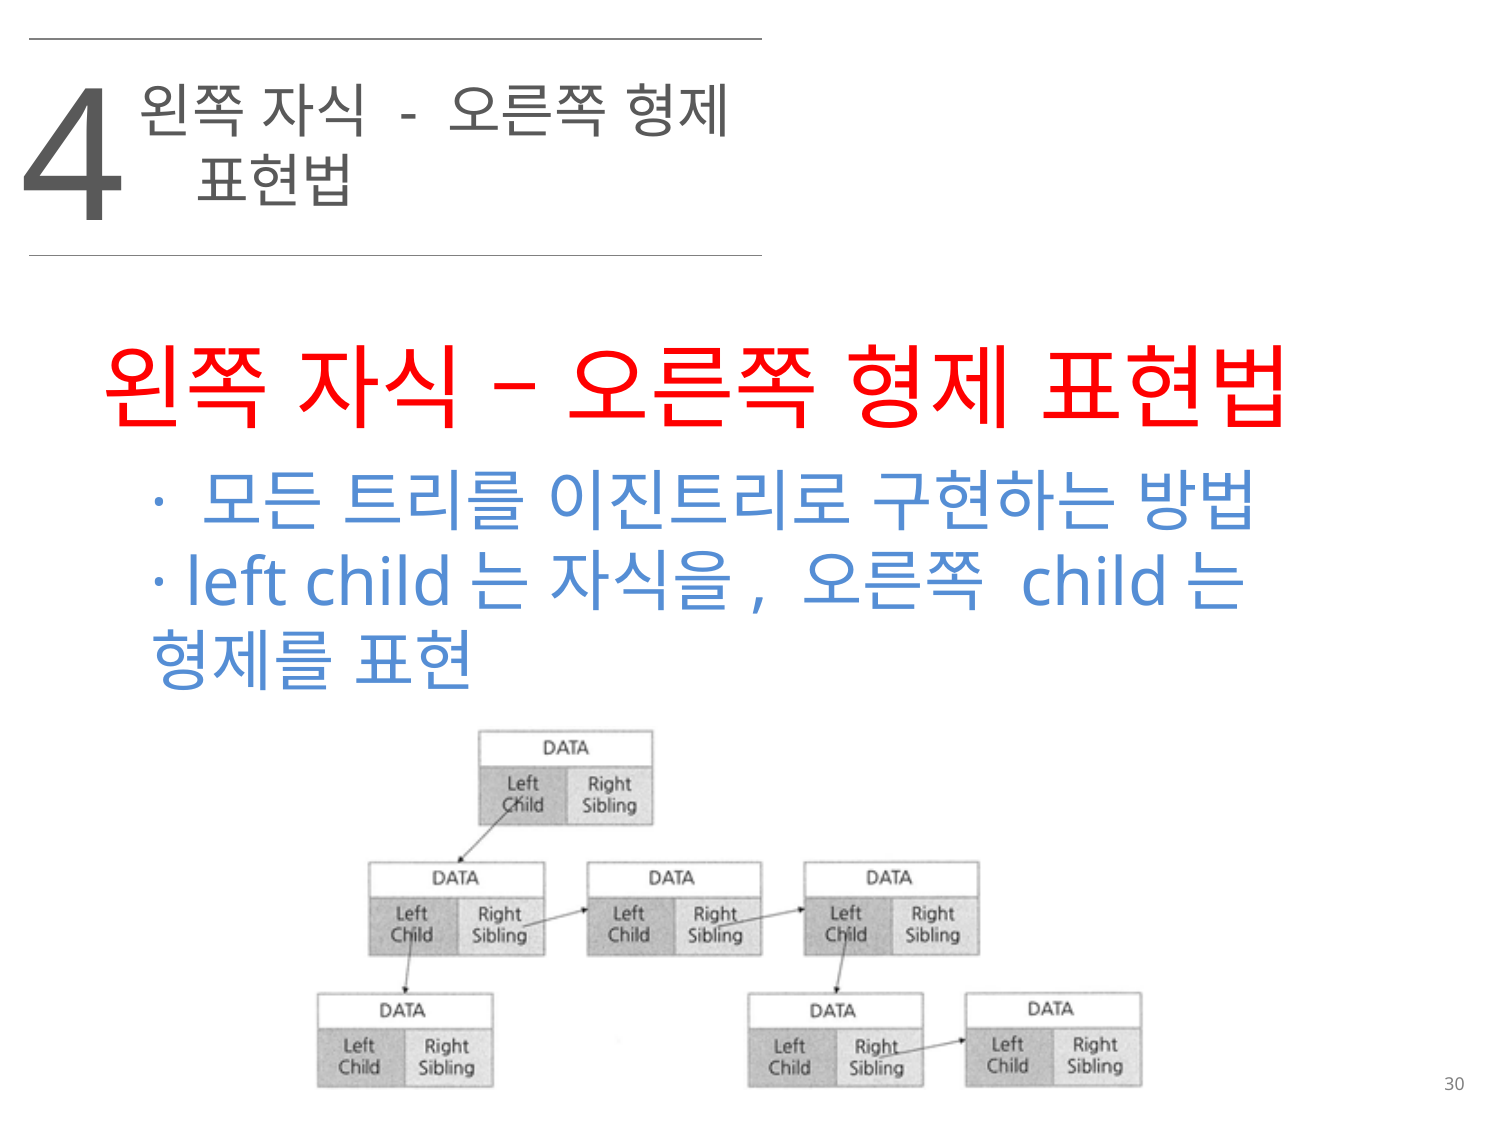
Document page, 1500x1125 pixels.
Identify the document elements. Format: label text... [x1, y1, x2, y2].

picture [312, 726, 1146, 1090]
text_box · 모든 트리를 이진트리로 구현하는 방법 · left child는 자식을, 오른쪽 child는 형제를 표현 [135, 451, 1402, 707]
text_box 4 [5, 29, 124, 265]
text_box 왼쪽 자식 – 오른쪽 형제 표현법 [86, 322, 1437, 447]
text_box 왼쪽 자식 - 오른쪽 형제 표현법 [124, 66, 916, 221]
